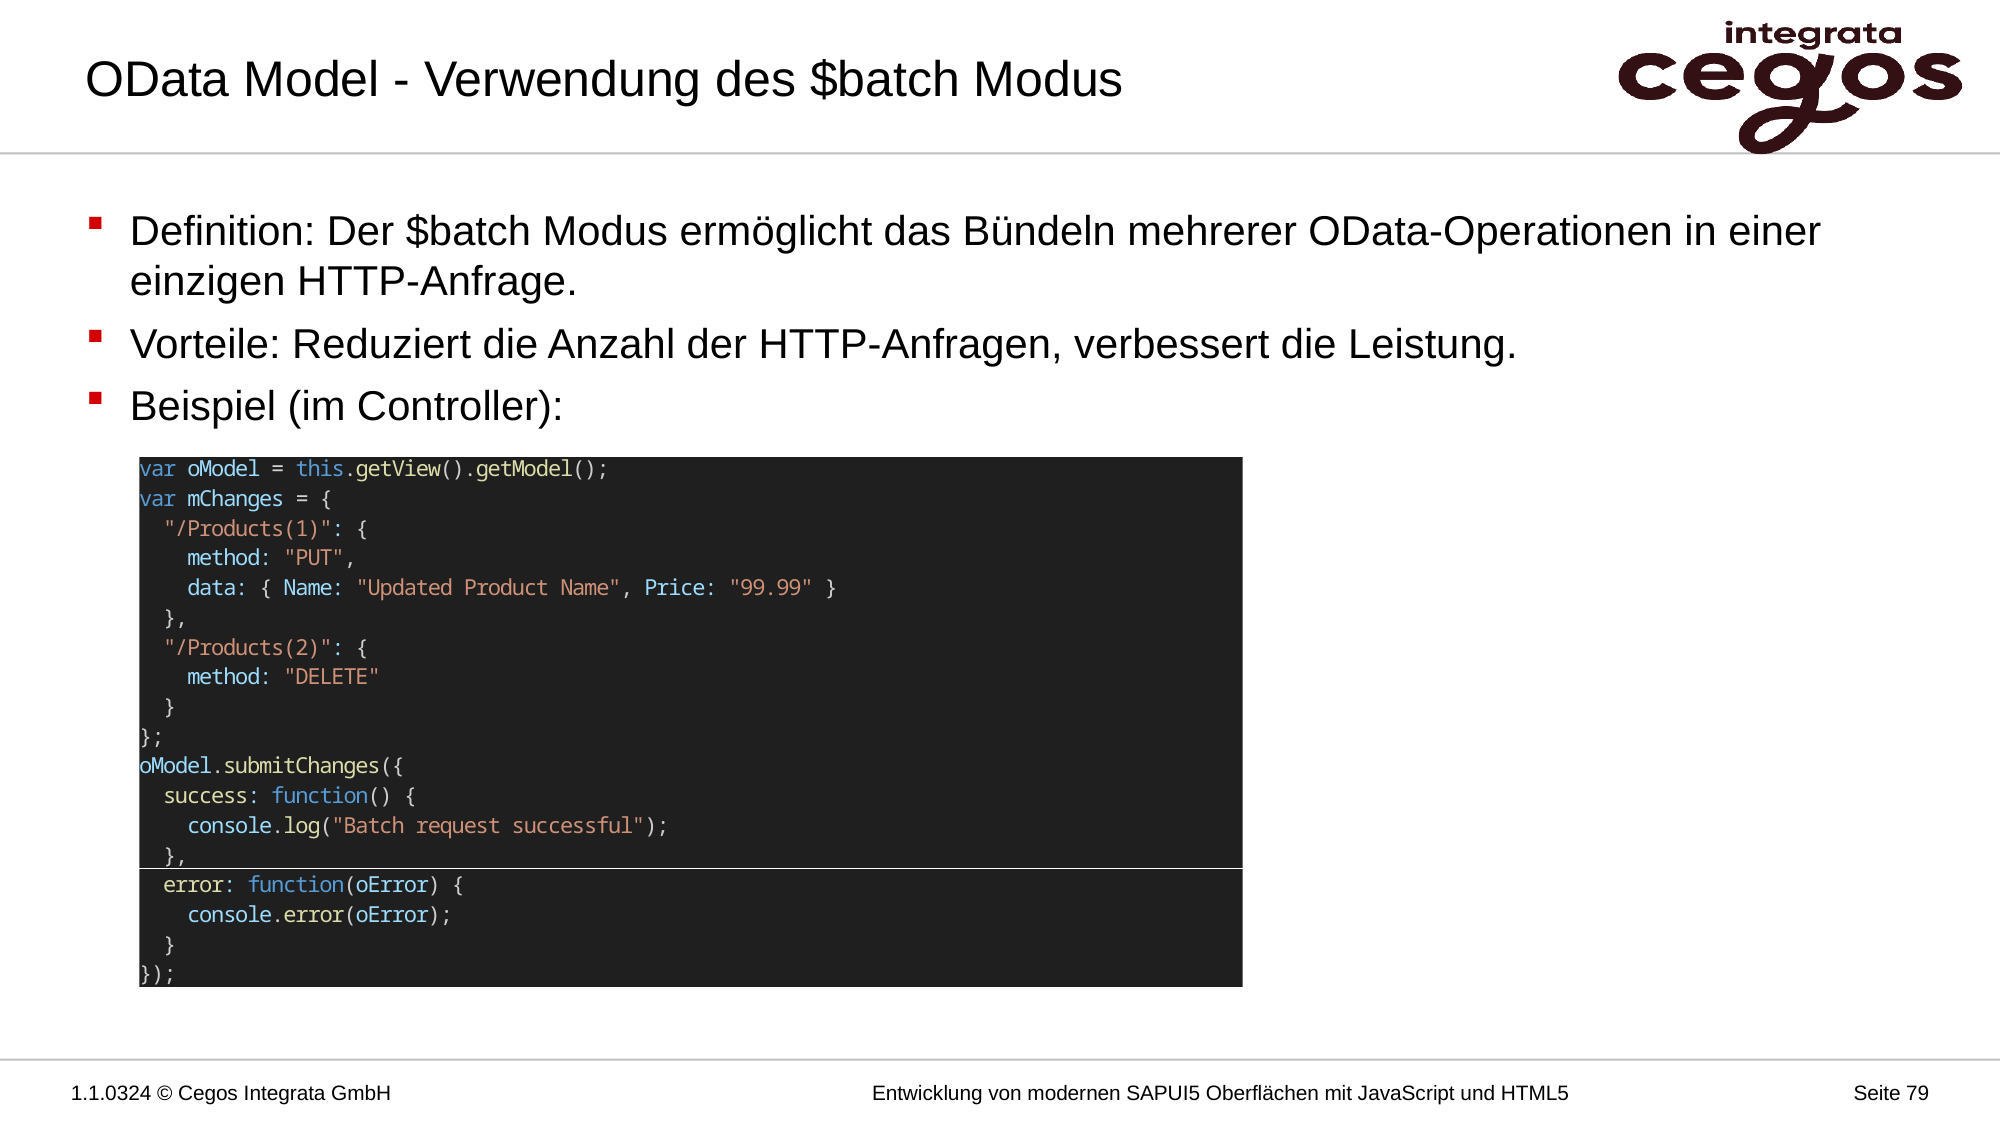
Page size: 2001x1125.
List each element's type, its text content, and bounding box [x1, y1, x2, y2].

picture [1585, 0, 1996, 180]
picture [138, 452, 1243, 988]
list Definition: Der $batch Modus ermöglicht das Bündeln mehrerer OData-Operationen in einer einzigen HTTP-Anfrage. Vorteile: Reduziert die Anzahl der HTTP-Anfragen, verbessert die Leistung. Beispiel (im Controller): [70, 196, 1930, 1032]
title OData Model - Verwendung des $batch Modus [70, 0, 1315, 154]
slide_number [70, 1059, 691, 1125]
footer Entwicklung von modernen SAPUI5 Oberflächen mit JavaScript und HTML5 [732, 1059, 1709, 1125]
slide_number Seite 79 [1749, 1059, 1930, 1125]
